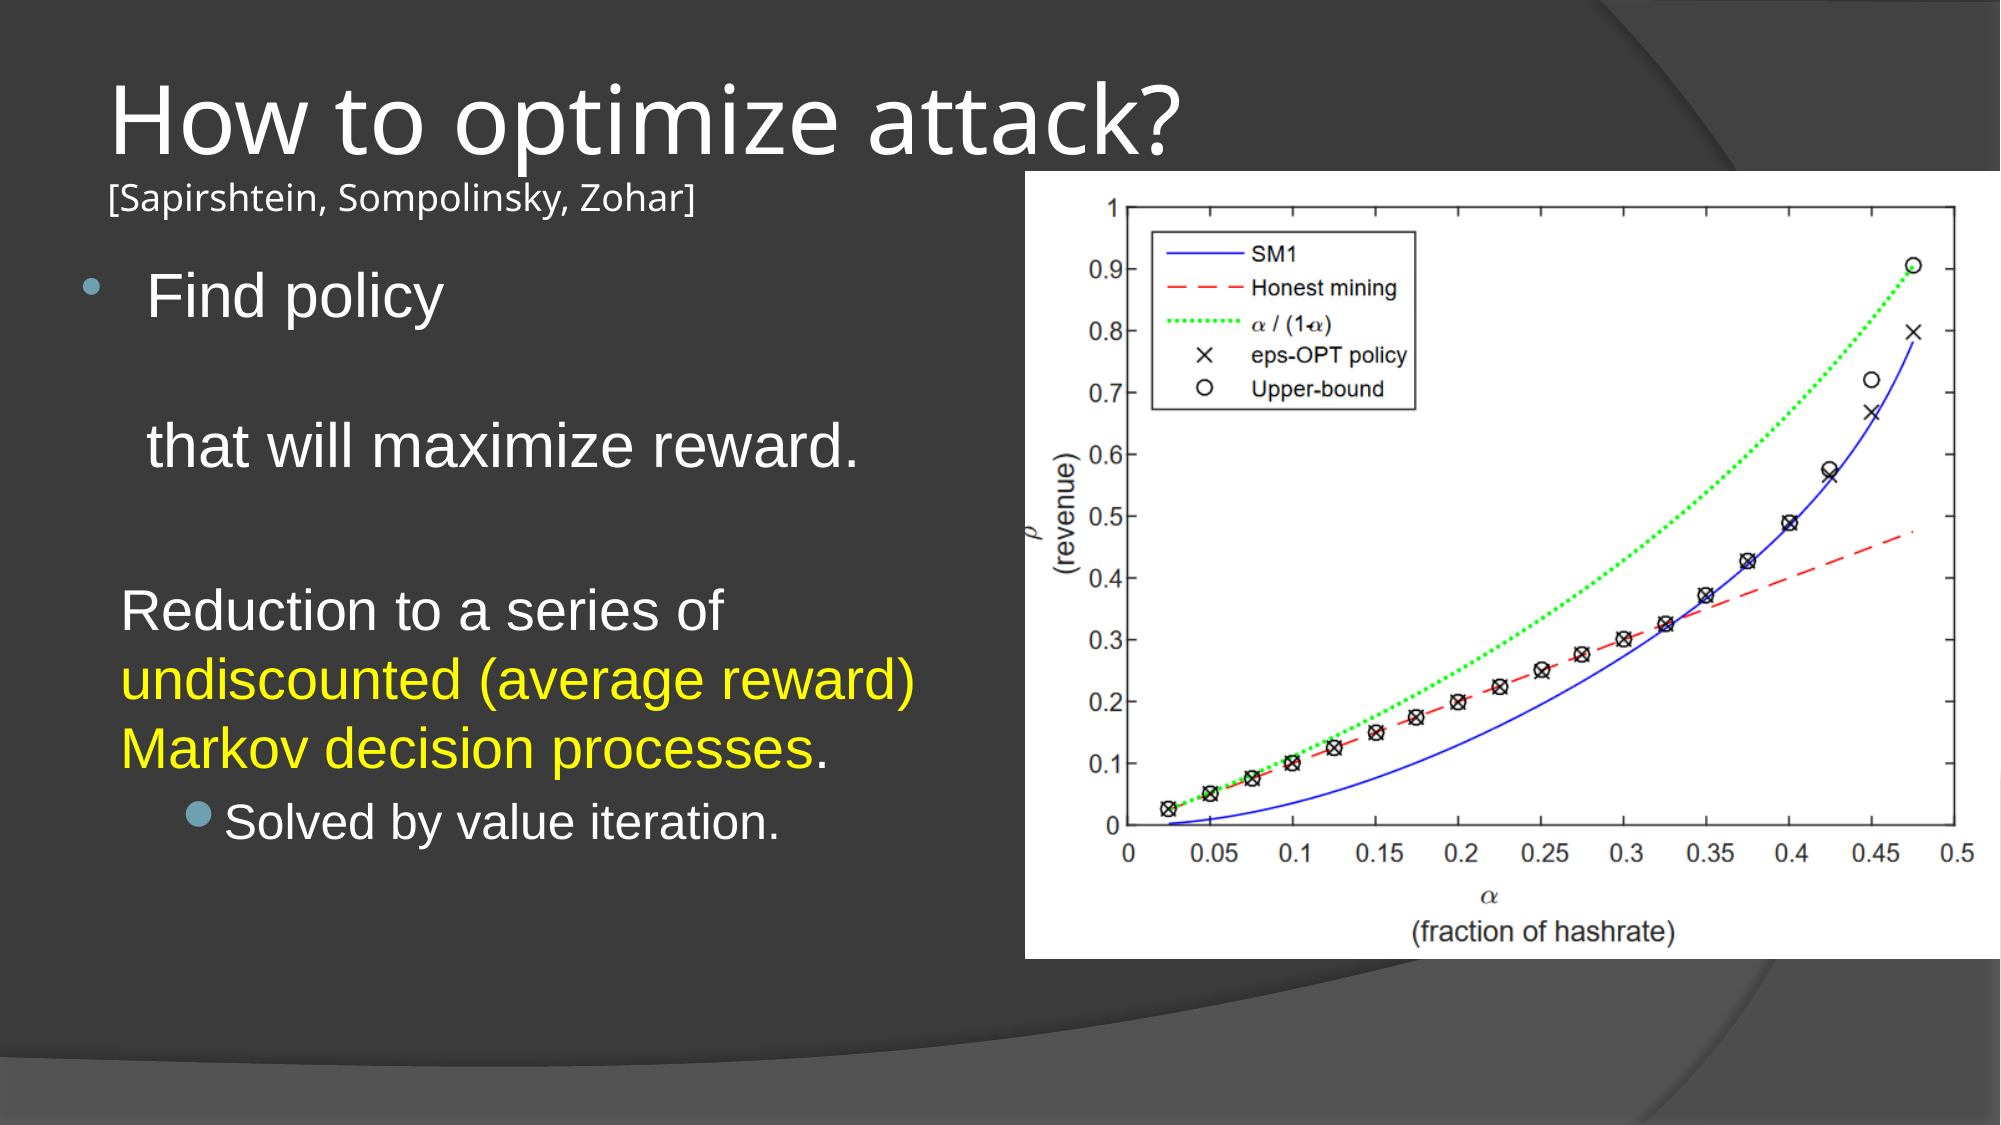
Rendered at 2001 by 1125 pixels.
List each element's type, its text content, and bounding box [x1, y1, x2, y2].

title How to optimize attack? [Sapirshtein, Sompolinsky, Zohar] [99, 45, 1734, 233]
picture [1024, 171, 2000, 960]
text_box Reduction to a series of undiscounted (average reward) Markov decision processes. Solved by value iteration. [99, 565, 1000, 903]
